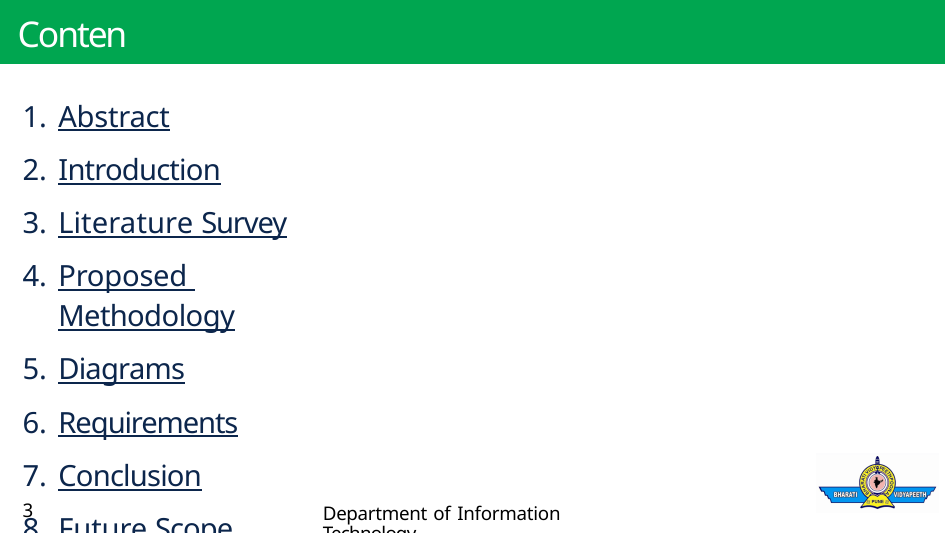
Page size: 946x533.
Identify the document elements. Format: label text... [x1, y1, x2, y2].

slide_number 3 [16, 504, 20, 533]
footer Department of Information Technology [342, 504, 638, 533]
title Content [15, 9, 133, 102]
text_box Abstract Introduction Literature Survey Proposed Methodology Diagrams Requirements Conclusion Future Scope [20, 82, 342, 533]
picture [816, 453, 939, 513]
